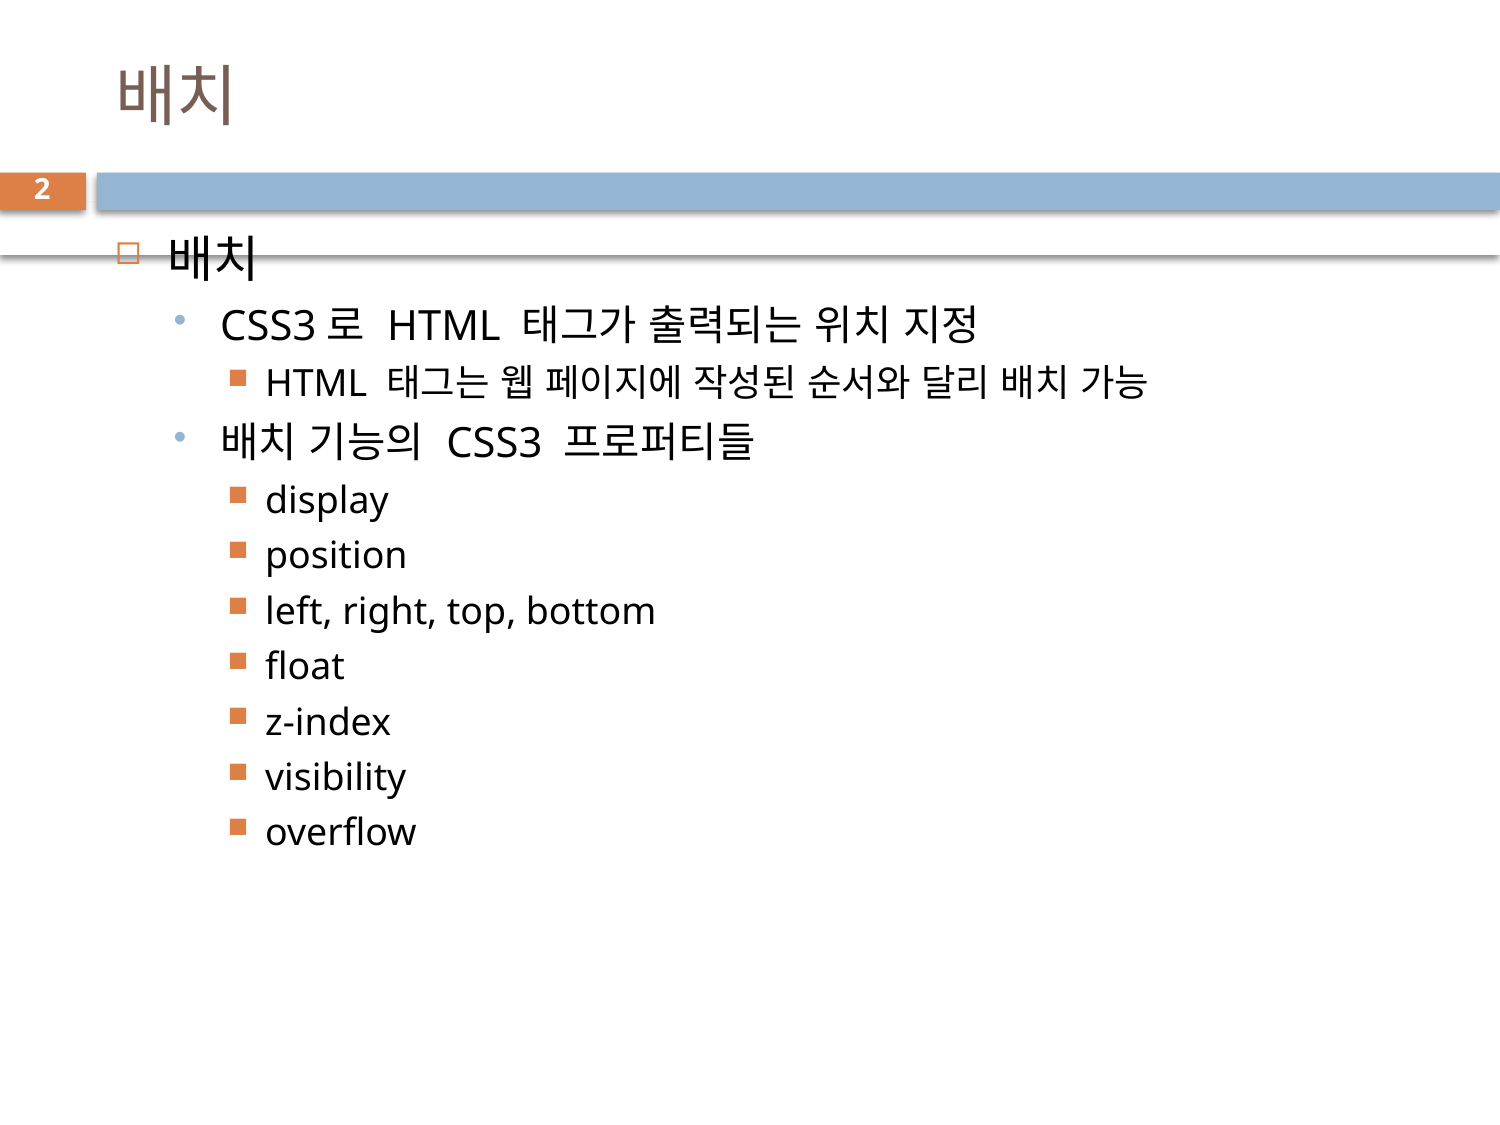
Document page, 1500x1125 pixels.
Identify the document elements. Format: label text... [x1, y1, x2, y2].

title 배치 [100, 37, 1438, 149]
slide_number 2 [0, 170, 87, 211]
list 배치 CSS3로 HTML 태그가 출력되는 위치 지정 HTML 태그는 웹 페이지에 작성된 순서와 달리 배치 가능 배치 기능의 CSS3 프로퍼티들 display position left, right, top, bottom float z-index visibility overflow [100, 219, 1438, 1047]
